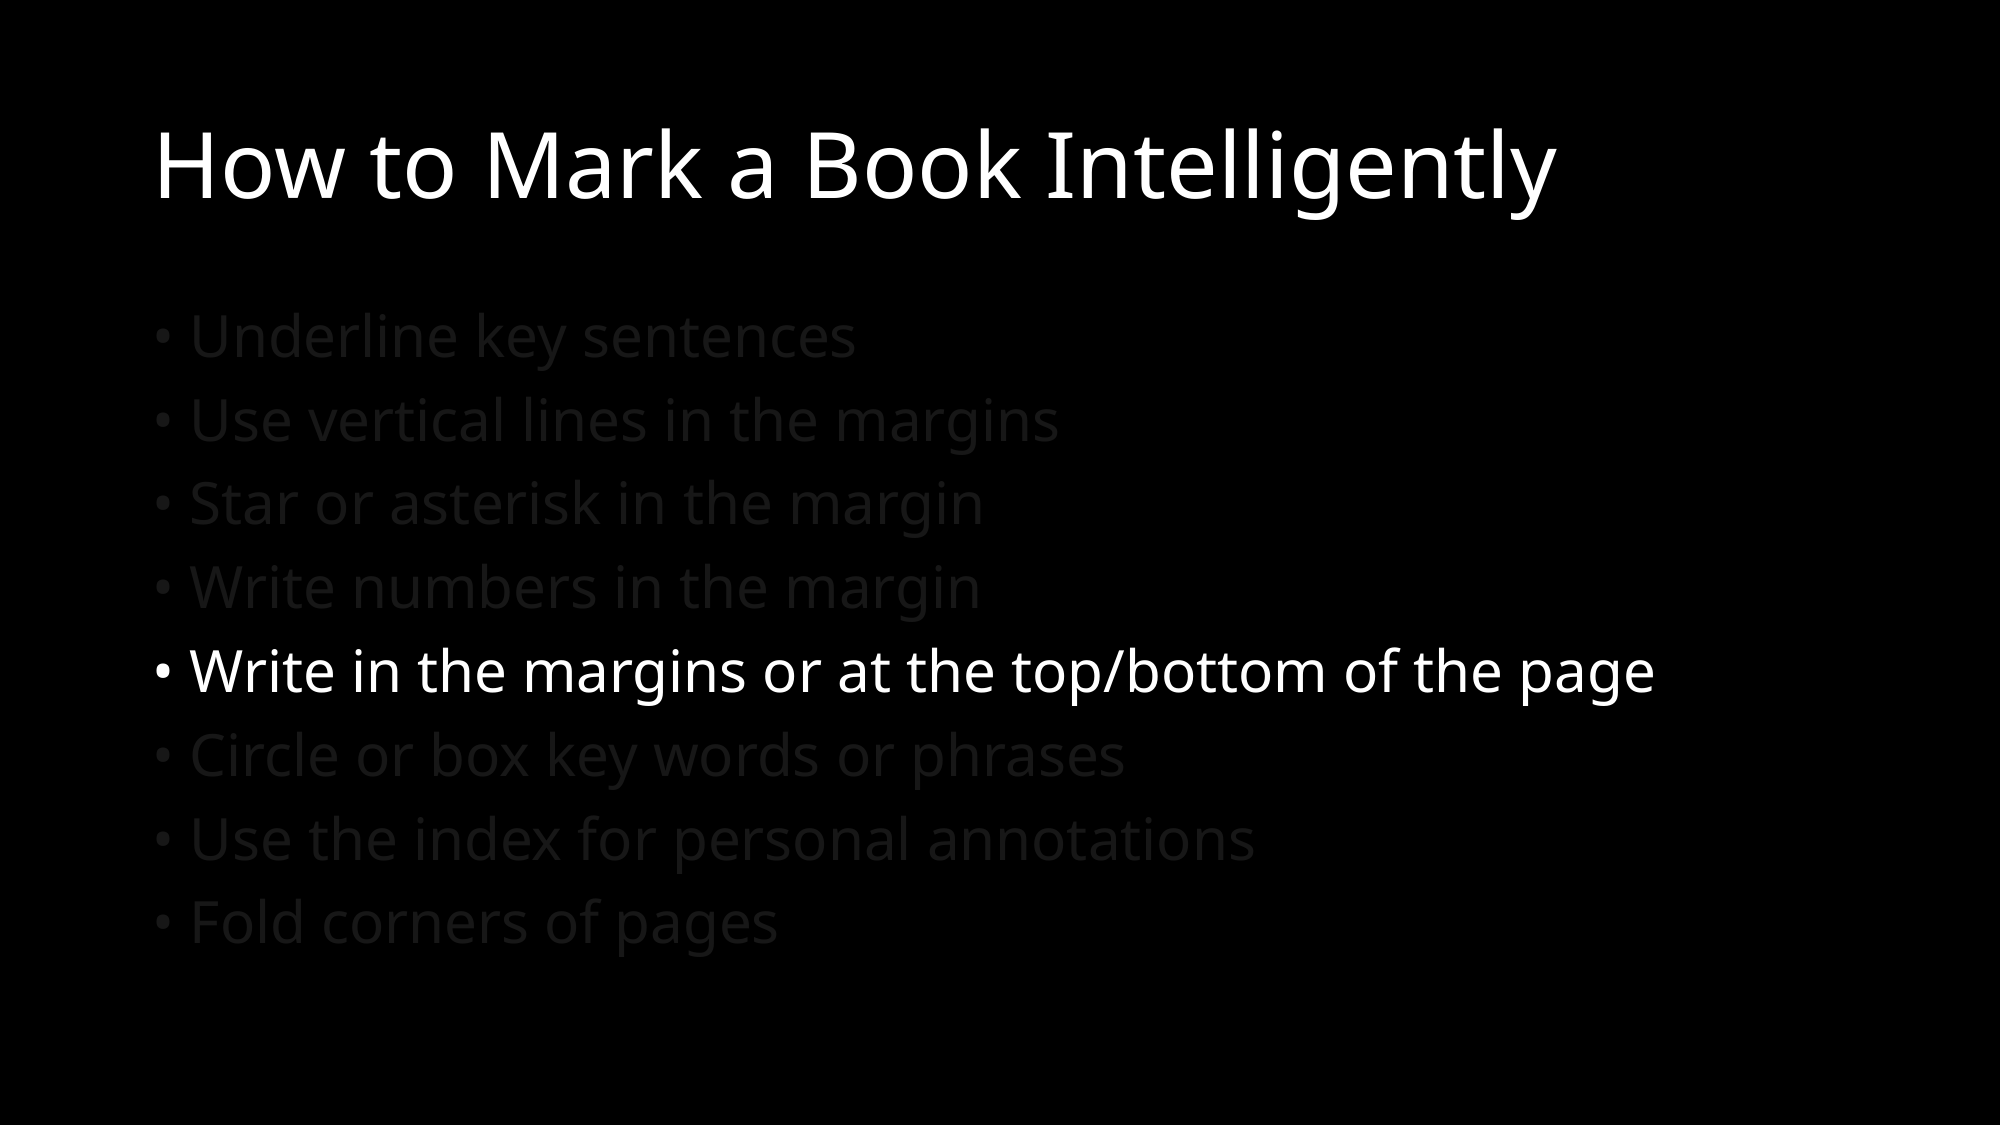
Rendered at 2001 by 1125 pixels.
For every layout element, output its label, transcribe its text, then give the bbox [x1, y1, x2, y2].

title How to Mark a Book Intelligently [137, 59, 1863, 278]
list • Underline key sentences • Use vertical lines in the margins • Star or asterisk in the margin • Write numbers in the margin • Write in the margins or at the top/bottom of the page • Circle or box key words or phrases • Use the index for personal annotations • Fold corners of pages [137, 299, 1863, 1014]
